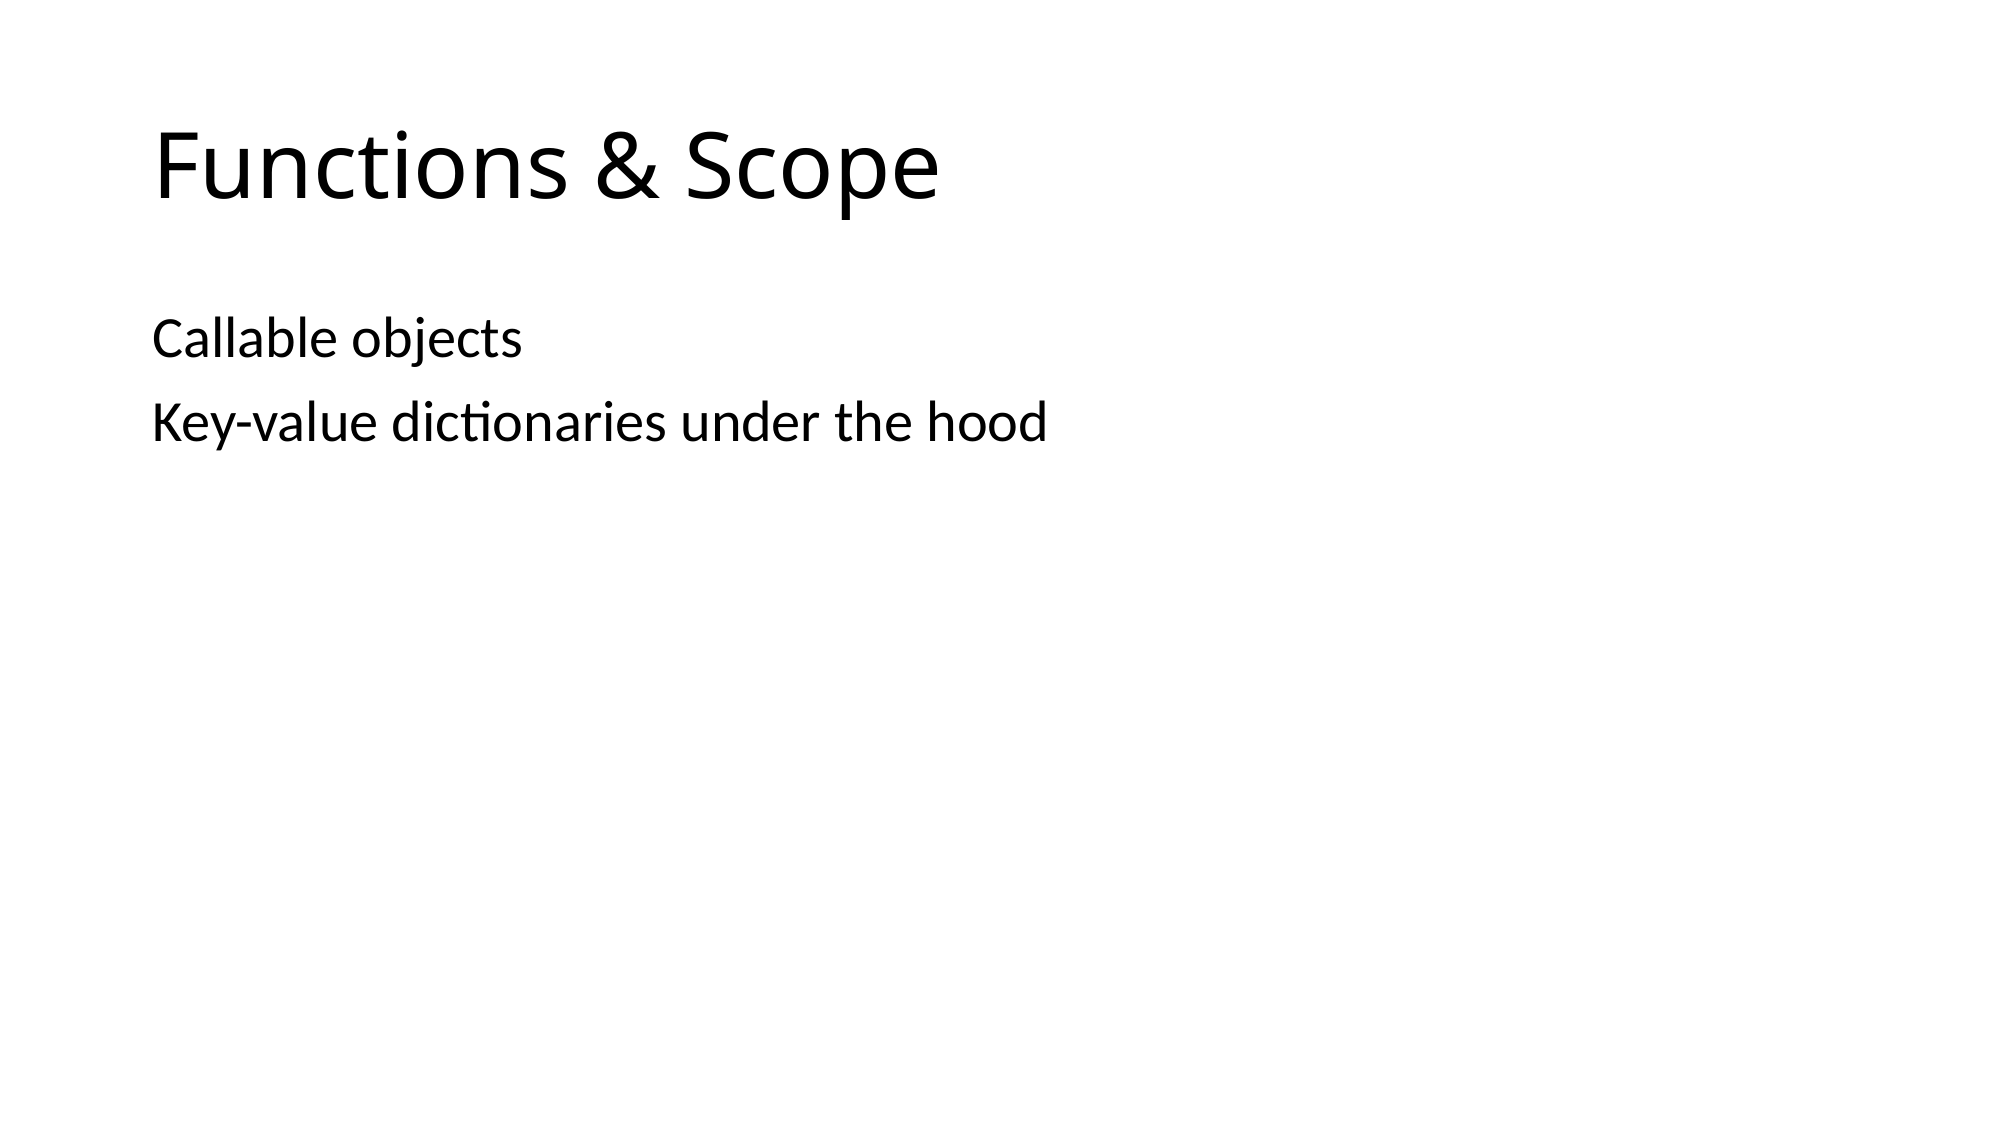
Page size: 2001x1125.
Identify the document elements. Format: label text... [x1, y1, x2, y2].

title Functions & Scope [137, 59, 1863, 278]
list Callable objects Key-value dictionaries under the hood [137, 299, 1863, 1014]
